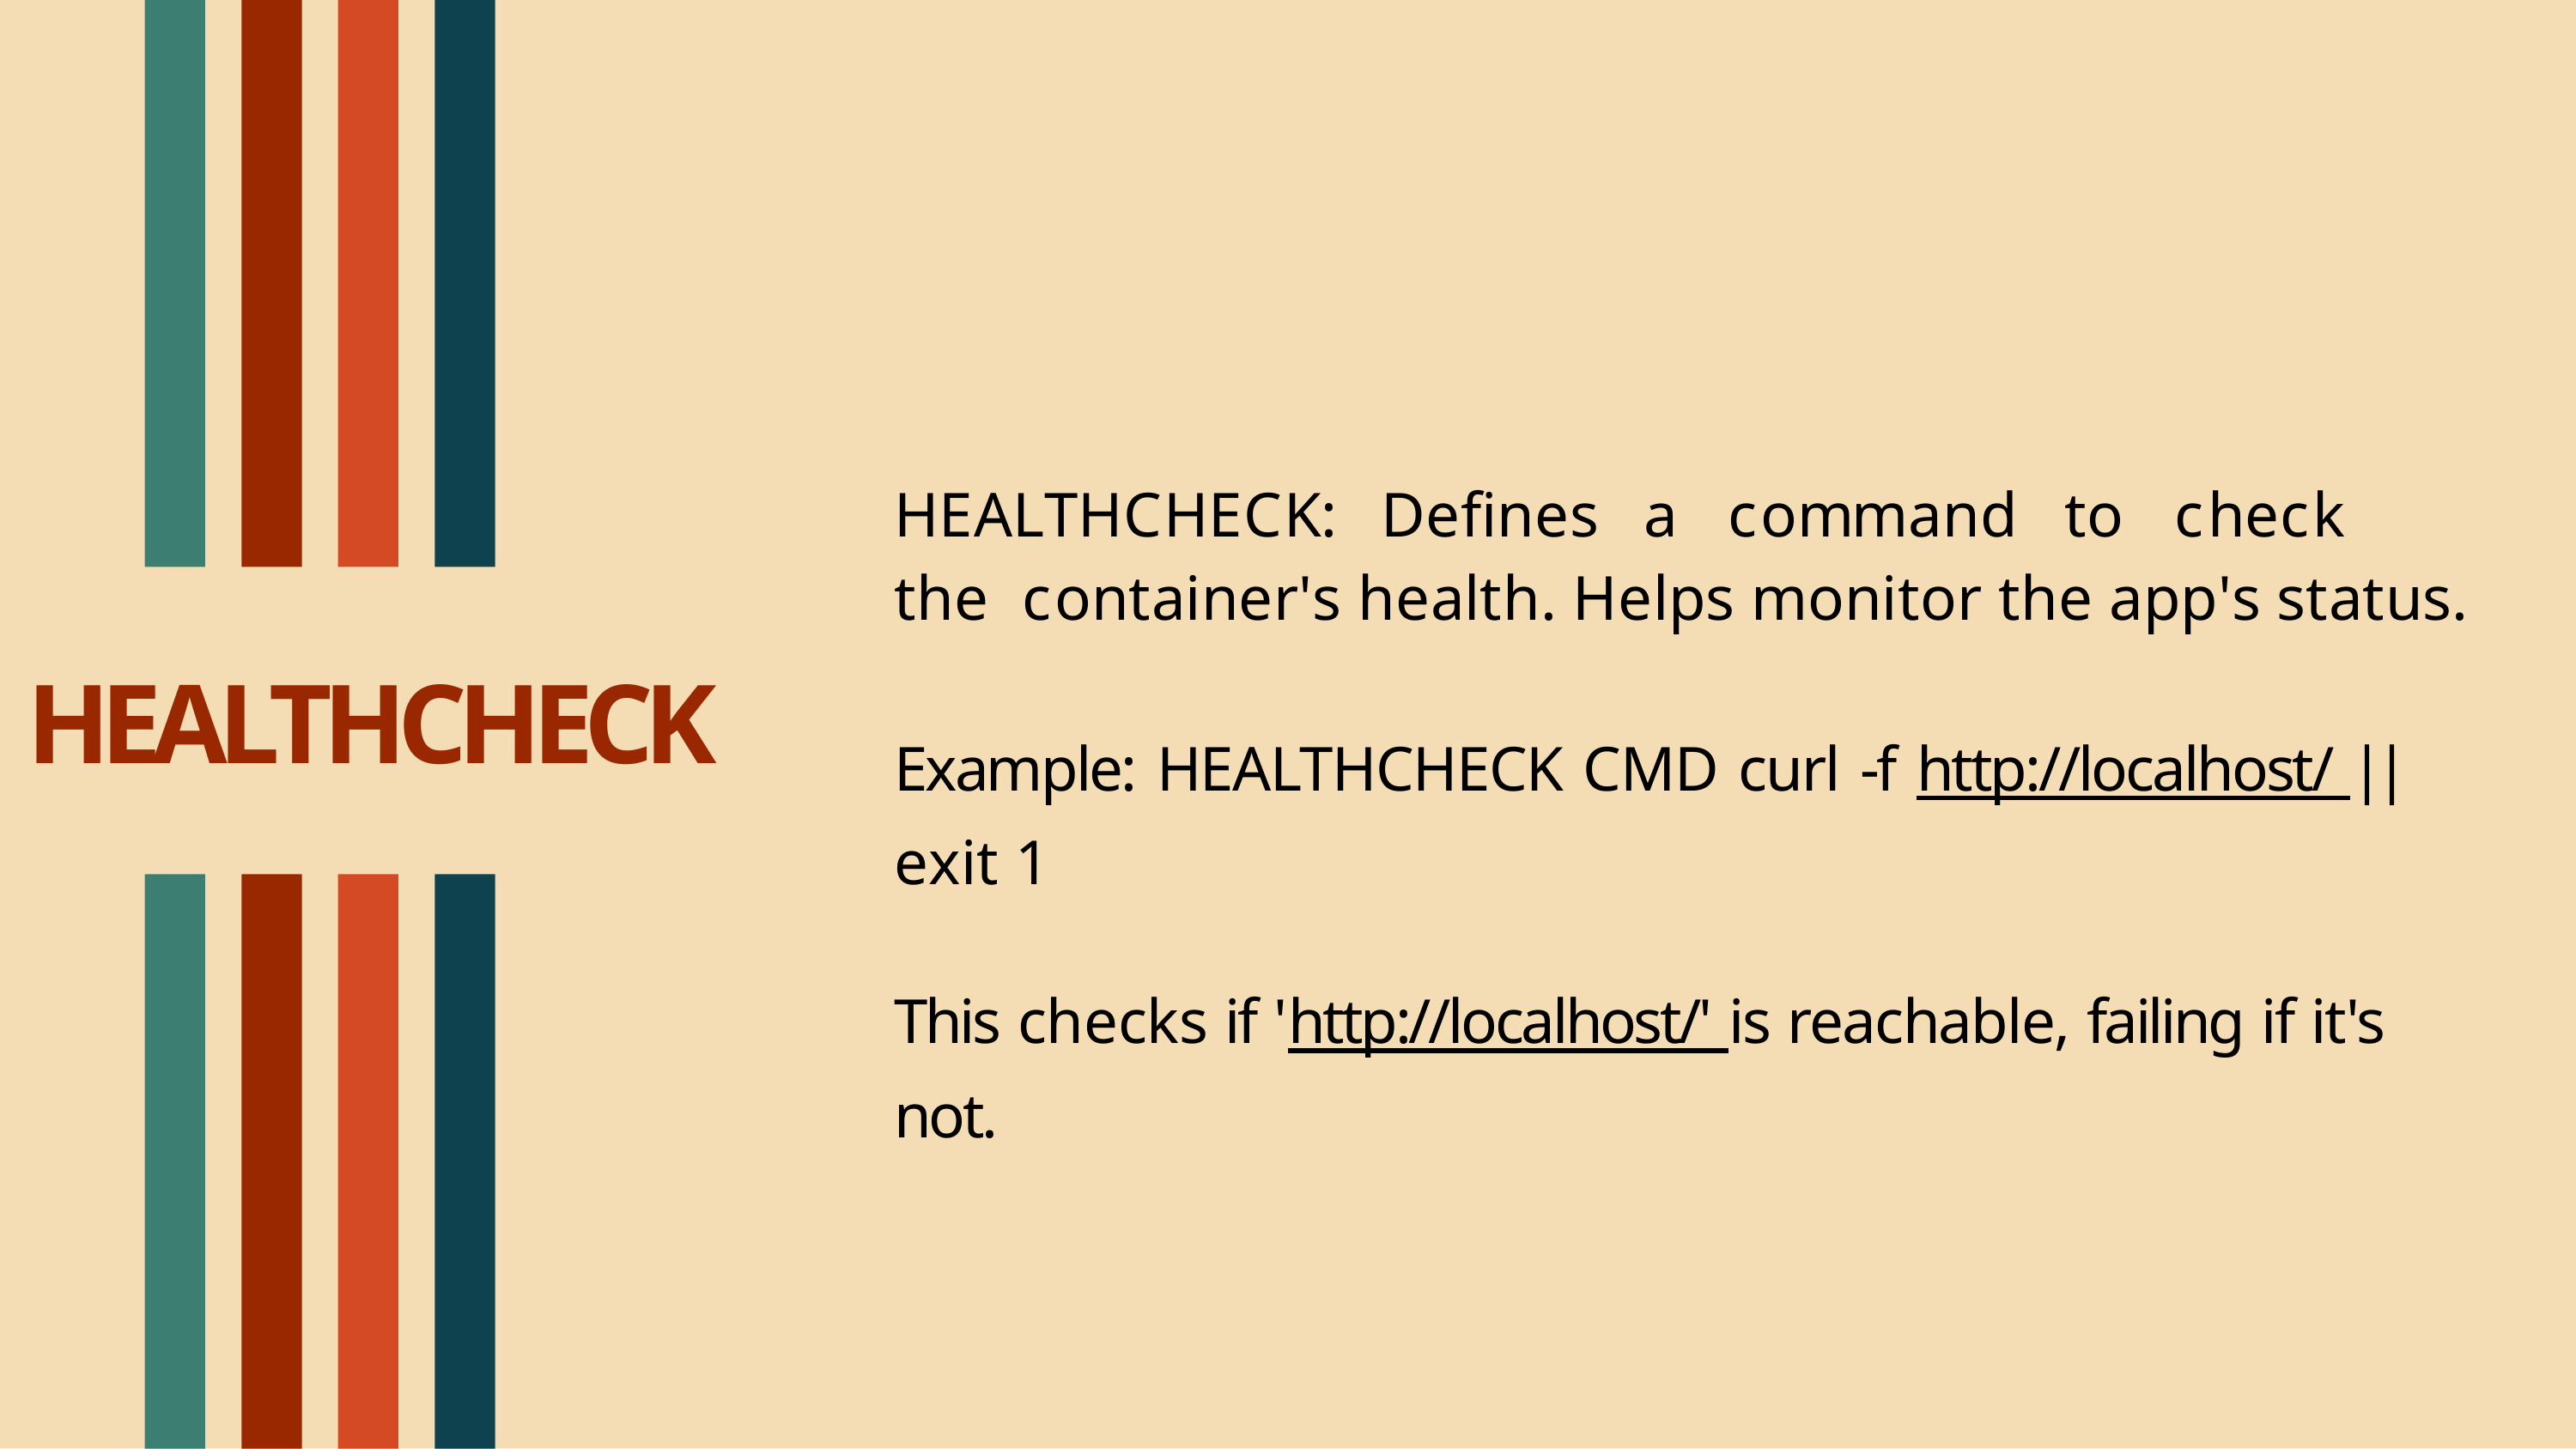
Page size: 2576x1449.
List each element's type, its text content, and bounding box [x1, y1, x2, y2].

text_box HEALTHCHECK [25, 652, 824, 786]
text_box [434, 874, 495, 1449]
title HEALTHCHECK: Defines a command to check the container's health. Helps monitor the app's status. [892, 463, 2489, 707]
text_box This checks if 'http://localhost/' is reachable, failing if it's not. [892, 968, 2489, 1150]
text_box [144, 874, 205, 1449]
text_box Example: HEALTHCHECK CMD curl -f http://localhost/ || exit 1 [892, 716, 2489, 897]
text_box [241, 874, 302, 1449]
text_box [337, 874, 398, 1449]
